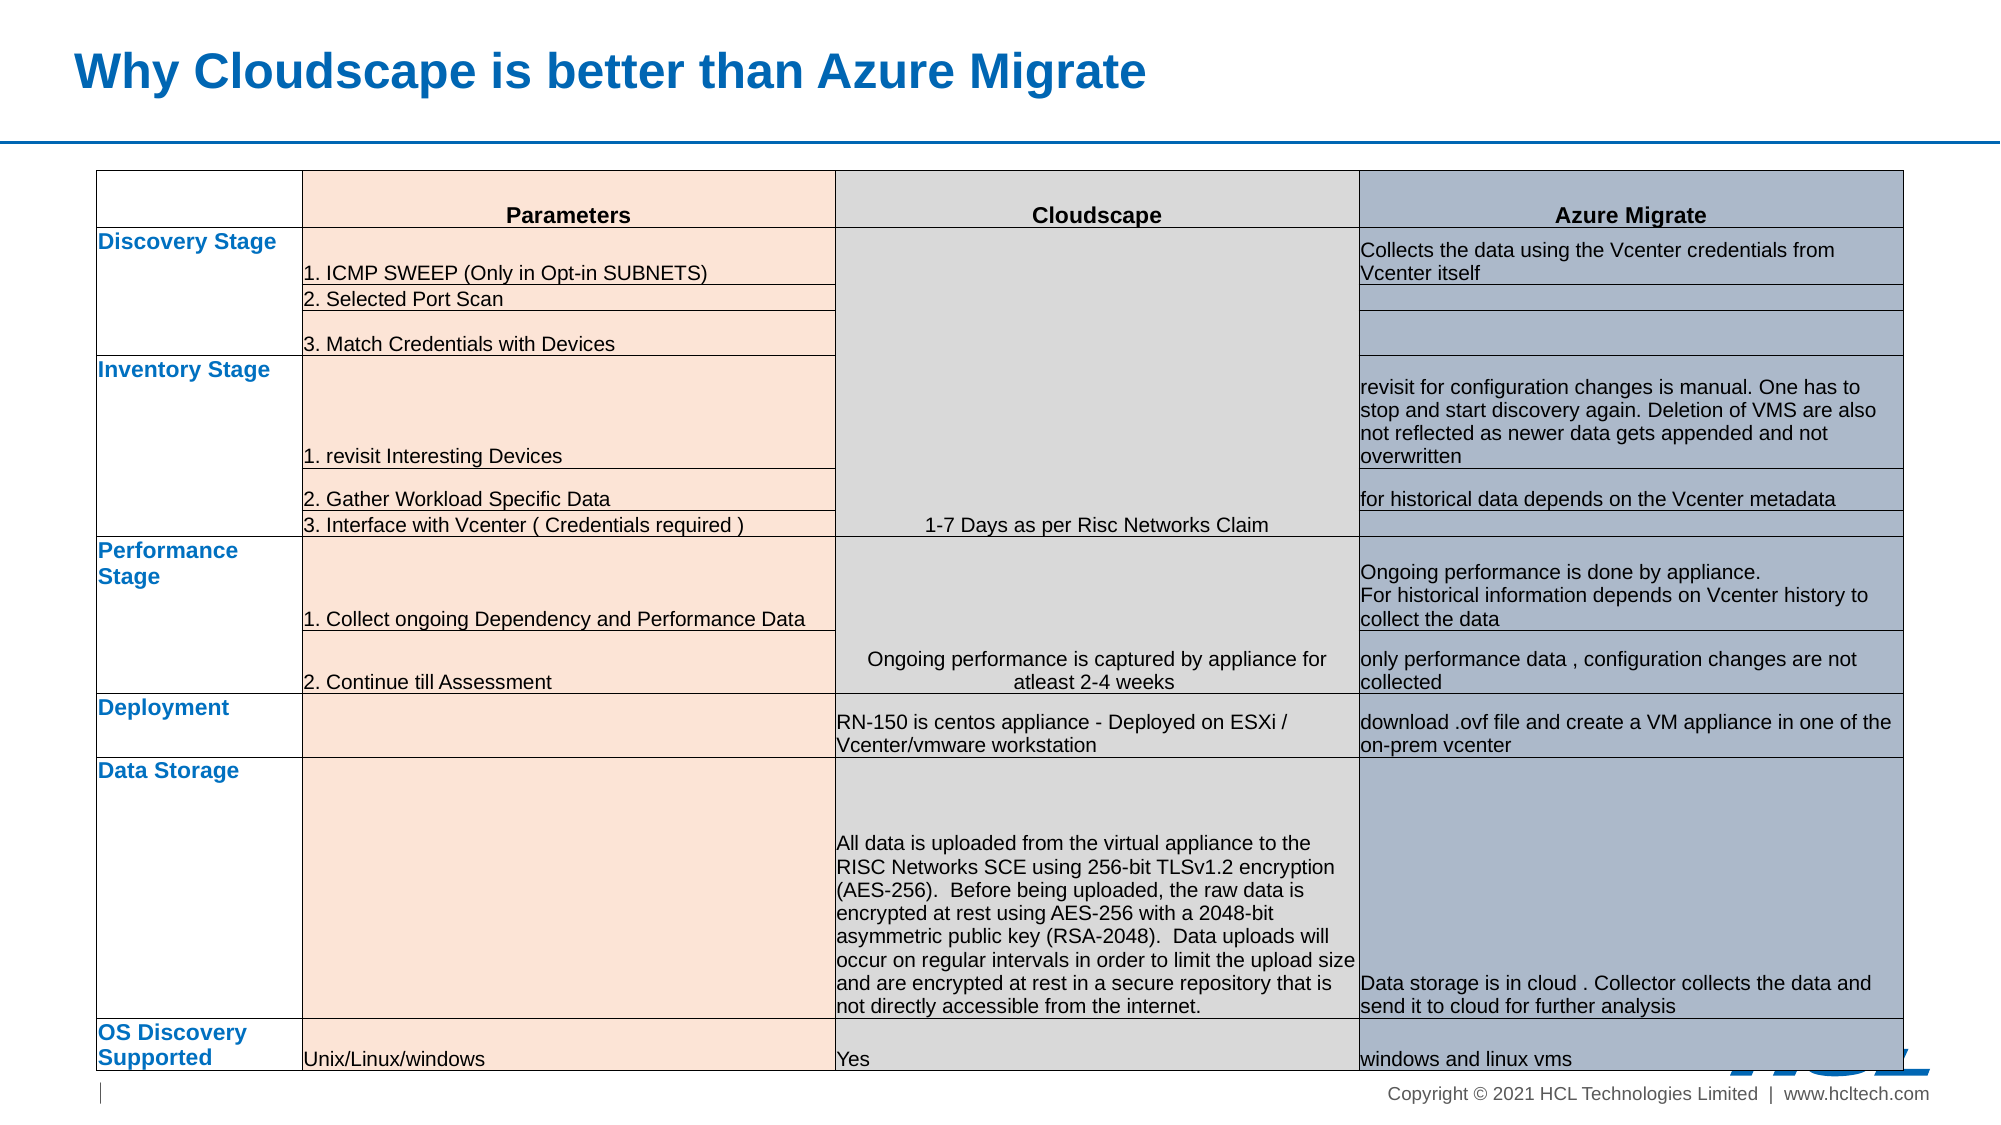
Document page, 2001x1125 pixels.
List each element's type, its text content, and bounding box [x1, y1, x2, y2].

table_cell Ongoing performance is captured by appliance for atleast 2-4 weeks [836, 537, 1359, 693]
table_cell windows and linux vms [1360, 1019, 1903, 1070]
table_cell Data storage is in cloud . Collector collects the data and send it to cloud for further analysis [1360, 758, 1903, 1018]
title Why Cloudscape is better than Azure Migrate [66, 9, 1934, 128]
table_cell 2. Continue till Assessment [303, 631, 835, 693]
table_header Parameters [303, 171, 835, 227]
table_cell 3. Match Credentials with Devices [303, 311, 835, 355]
table_cell All data is uploaded from the virtual appliance to the RISC Networks SCE using 256-bit TLSv1.2 encryption (AES-256). Before being uploaded, the raw data is encrypted at rest using AES-256 with a 2048-bit asymmetric public key (RSA-2048). Data uploads will occur on regular intervals in order to limit the upload size and are encrypted at rest in a secure repository that is not directly accessible from the internet. [836, 758, 1359, 1018]
table_cell download .ovf file and create a VM appliance in one of the on-prem vcenter [1360, 694, 1903, 757]
table_header [97, 171, 302, 227]
table_cell Collects the data using the Vcenter credentials from Vcenter itself [1360, 228, 1903, 284]
table_header Azure Migrate [1360, 171, 1903, 227]
table_cell 1. Collect ongoing Dependency and Performance Data [303, 537, 835, 630]
table_cell [1360, 511, 1903, 536]
table_cell Discovery Stage [97, 228, 302, 355]
table_cell Performance Stage [97, 537, 302, 693]
table_cell Yes [836, 1019, 1359, 1070]
table_cell 3. Interface with Vcenter ( Credentials required ) [303, 511, 835, 536]
table_cell OS Discovery Supported [97, 1019, 302, 1070]
table_cell Deployment [97, 694, 302, 757]
table_cell Inventory Stage [97, 356, 302, 536]
table_cell only performance data , configuration changes are not collected [1360, 631, 1903, 693]
table_cell [303, 758, 835, 1018]
table_cell [1360, 285, 1903, 310]
table_cell 1-7 Days as per Risc Networks Claim [836, 228, 1359, 536]
table_cell 1. revisit Interesting Devices [303, 356, 835, 468]
table_cell Ongoing performance is done by appliance. For historical information depends on Vcenter history to collect the data [1360, 537, 1903, 630]
table_cell Unix/Linux/windows [303, 1019, 835, 1070]
table_cell [1360, 311, 1903, 355]
table_cell for historical data depends on the Vcenter metadata [1360, 469, 1903, 510]
table_cell Data Storage [97, 758, 302, 1018]
table_cell revisit for configuration changes is manual. One has to stop and start discovery again. Deletion of VMS are also not reflected as newer data gets appended and not overwritten [1360, 356, 1903, 468]
table_cell RN-150 is centos appliance - Deployed on ESXi / Vcenter/vmware workstation [836, 694, 1359, 757]
table_cell 2. Selected Port Scan [303, 285, 835, 310]
table_cell 2. Gather Workload Specific Data [303, 469, 835, 510]
table_cell [303, 694, 835, 757]
table_header Cloudscape [836, 171, 1359, 227]
table_cell 1. ICMP SWEEP (Only in Opt-in SUBNETS) [303, 228, 835, 284]
